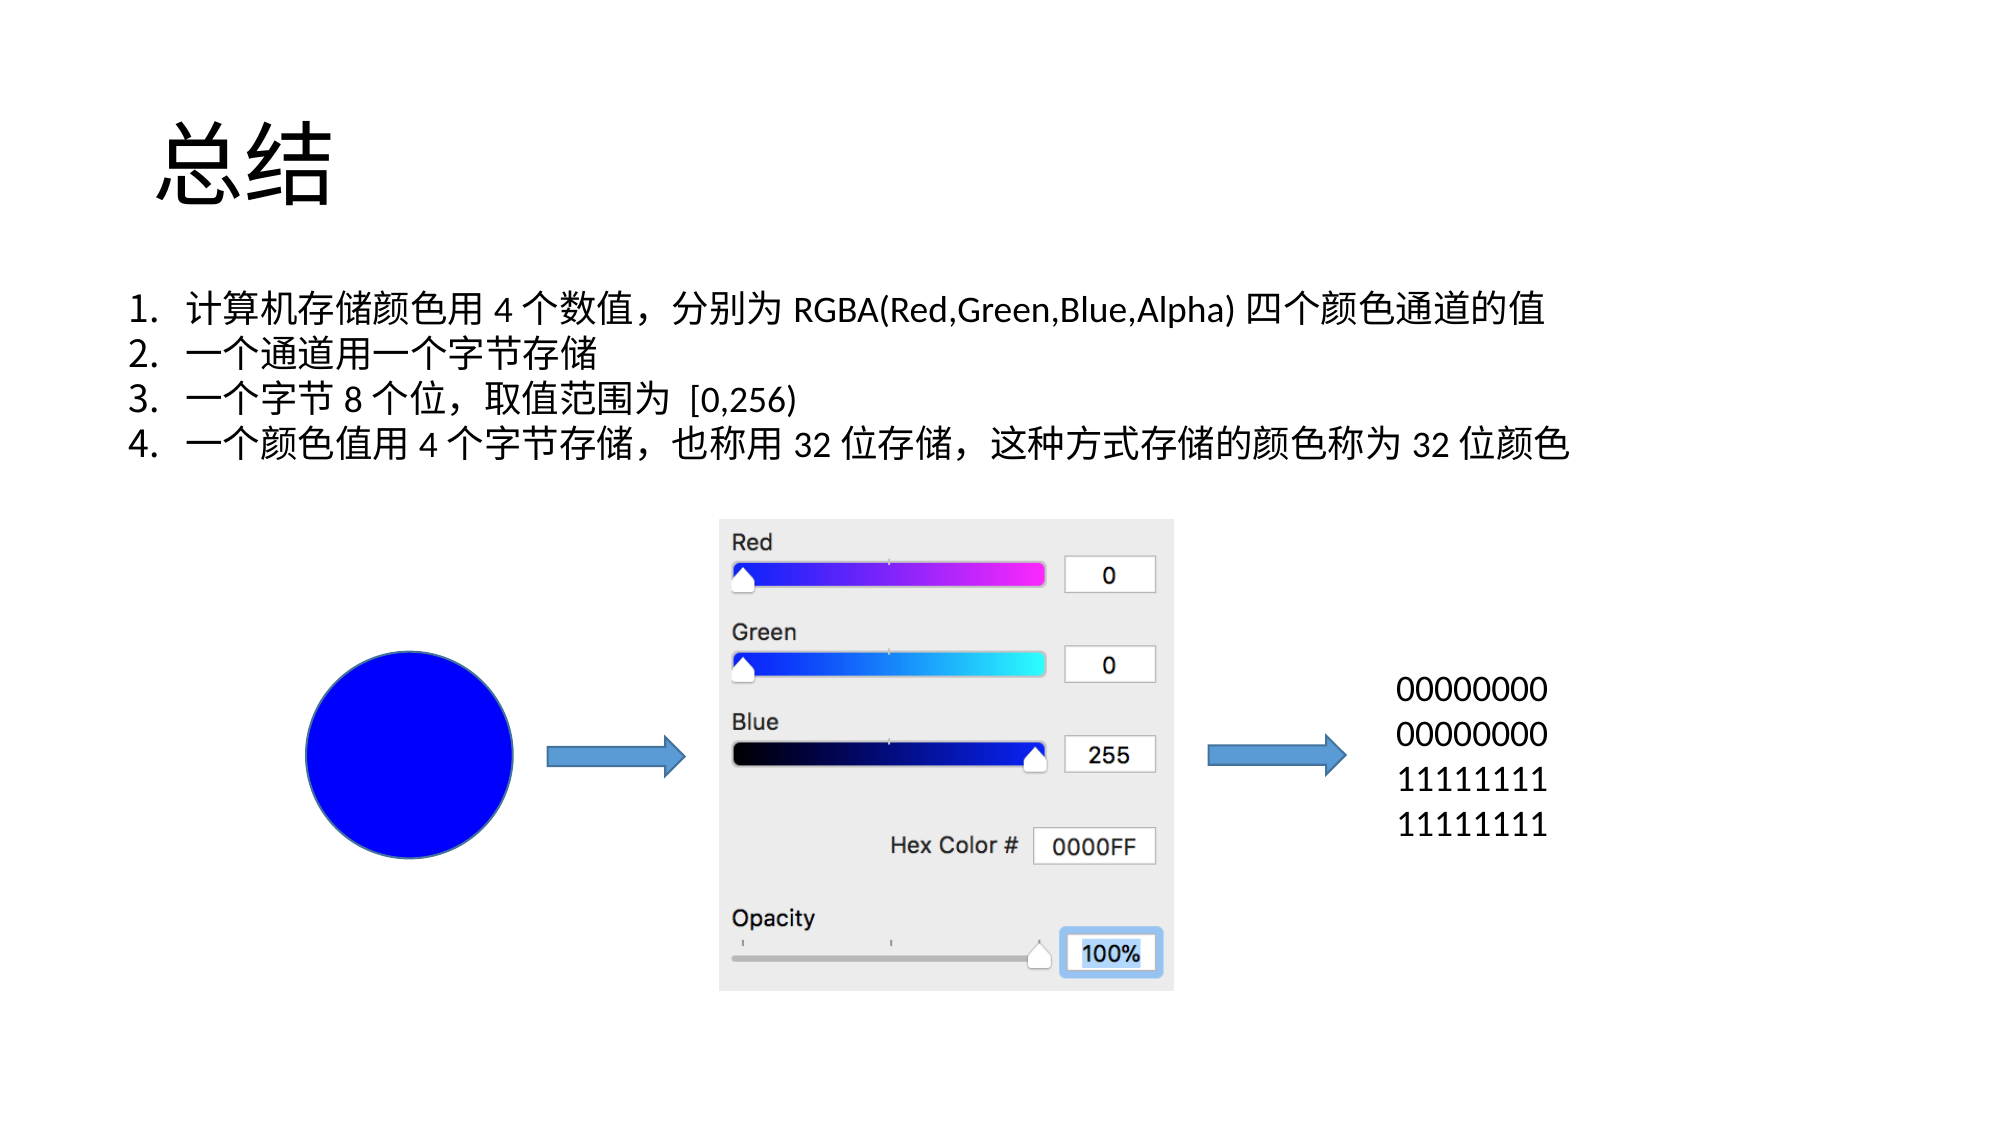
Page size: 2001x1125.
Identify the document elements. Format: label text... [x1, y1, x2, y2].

title 总结 [137, 59, 1863, 278]
picture [719, 519, 1174, 991]
text_box [1207, 733, 1348, 778]
text_box 00000000 00000000 11111111 11111111 [1381, 656, 1564, 852]
text_box [546, 734, 687, 779]
text_box 计算机存储颜色用4个数值，分别为RGBA(Red,Green,Blue,Alpha)四个颜色通道的值 一个通道用一个字节存储 一个字节8个位，取值范围为 [0,256) 一个颜色值用4个字节存储，也称用32位存储，这种方式存储的颜色称为32位颜色 [113, 277, 1586, 517]
text_box [304, 650, 514, 860]
